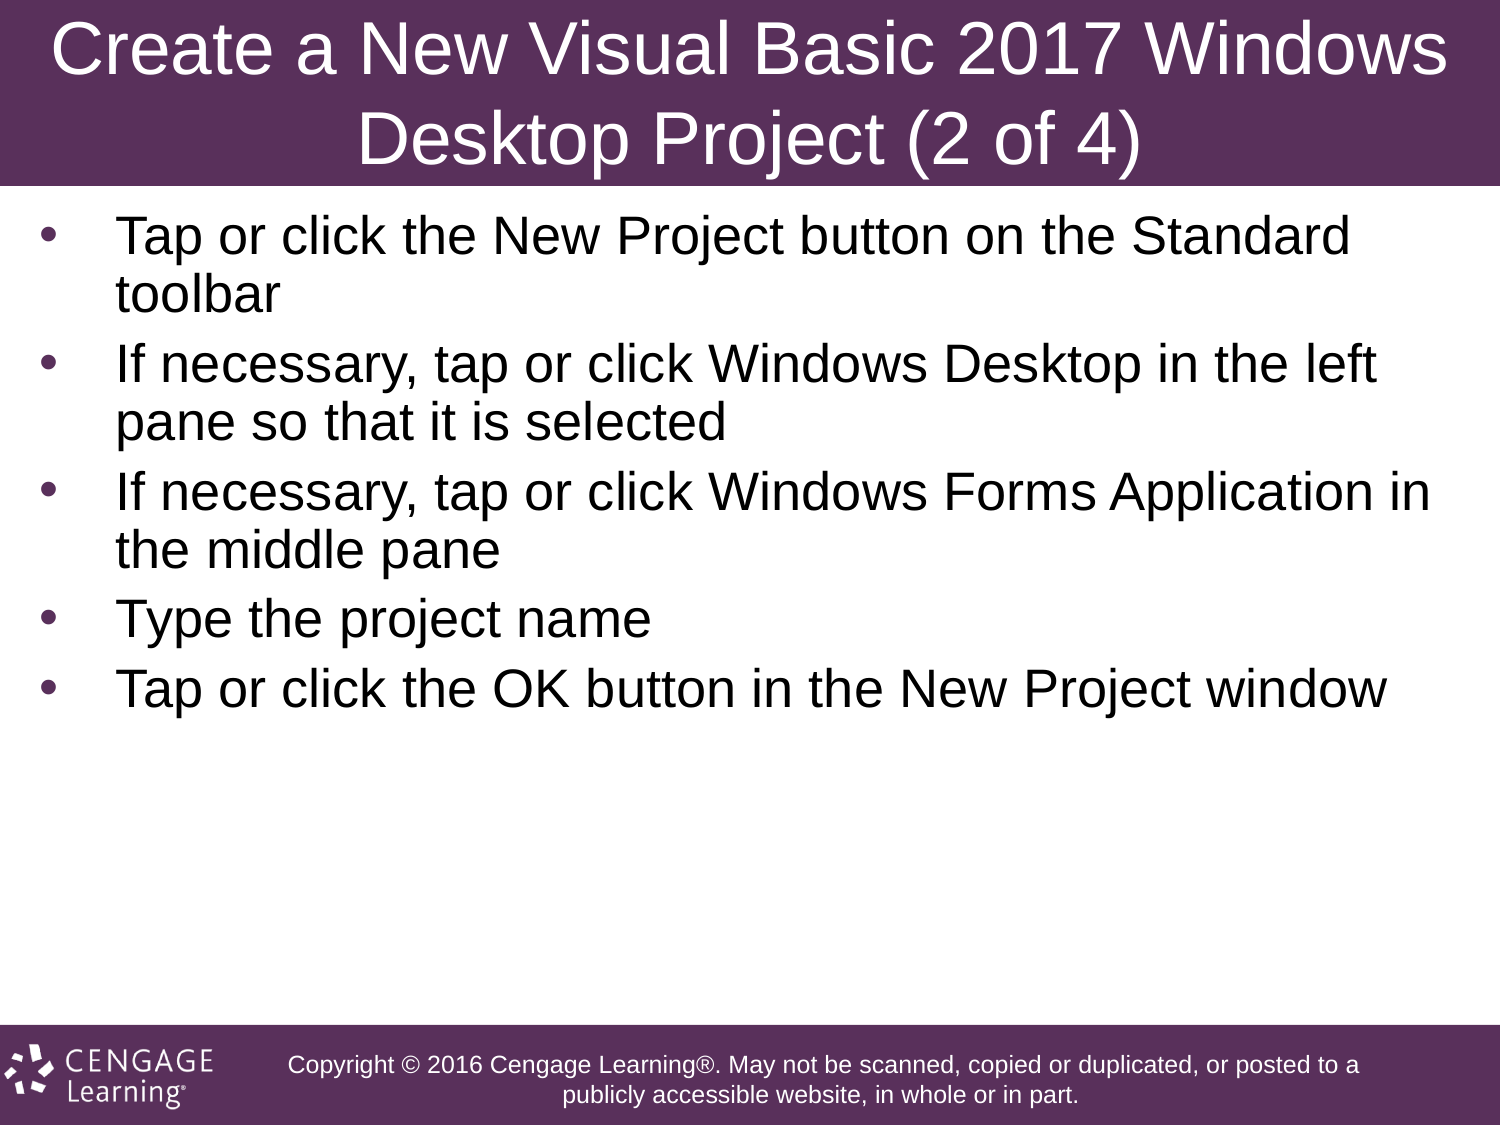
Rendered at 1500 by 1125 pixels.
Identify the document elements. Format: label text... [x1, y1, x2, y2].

list Tap or click the New Project button on the Standard toolbar If necessary, tap or click Windows Desktop in the left pane so that it is selected If necessary, tap or click Windows Forms Application in the middle pane Type the project name Tap or click the OK button in the New Project window [24, 200, 1475, 1005]
title Create a New Visual Basic 2017 Windows Desktop Project (2 of 4) [7, 4, 1493, 175]
picture [0, 1040, 216, 1113]
